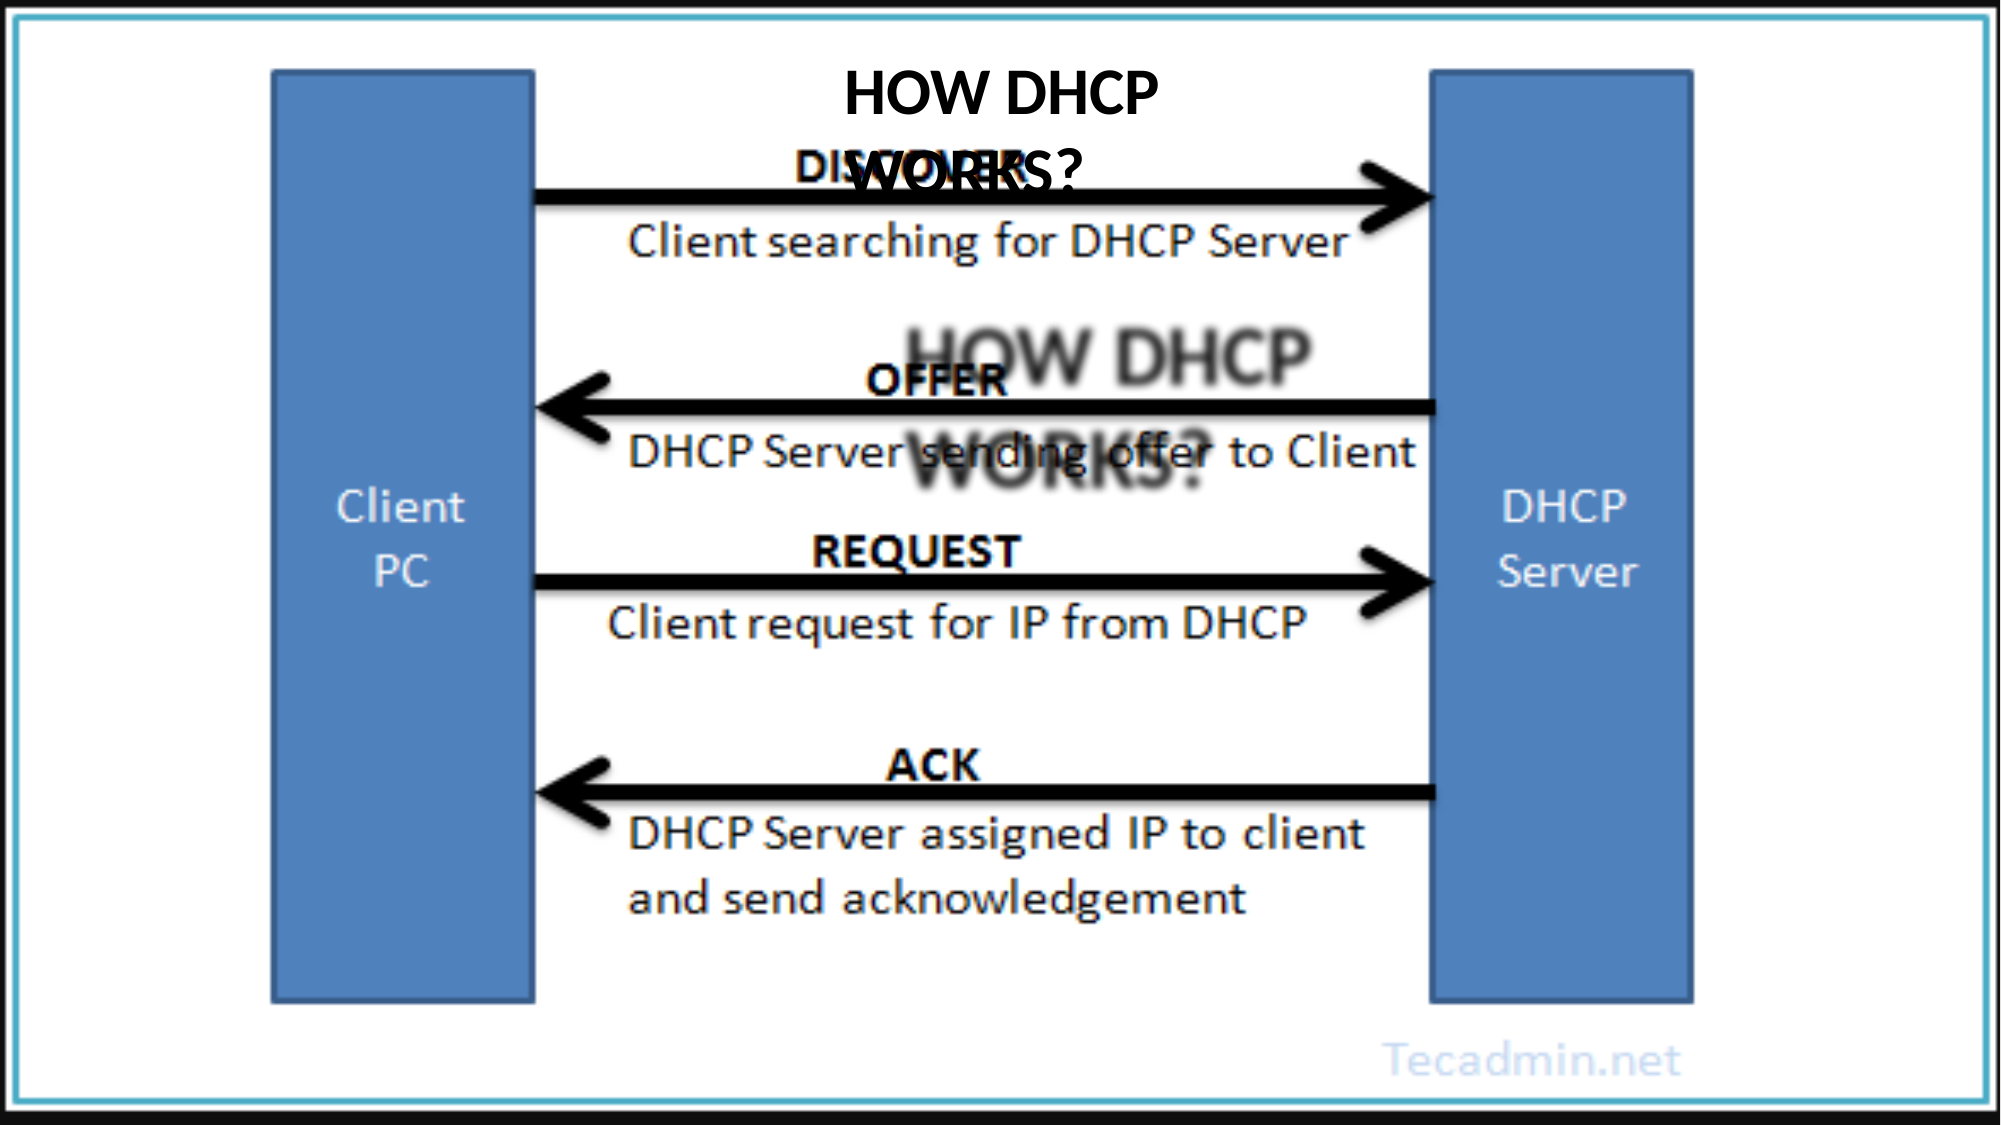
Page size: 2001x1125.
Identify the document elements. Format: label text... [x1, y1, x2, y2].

text_box HOW DHCP WORKS? [631, 40, 1299, 127]
picture [0, 0, 2001, 1125]
